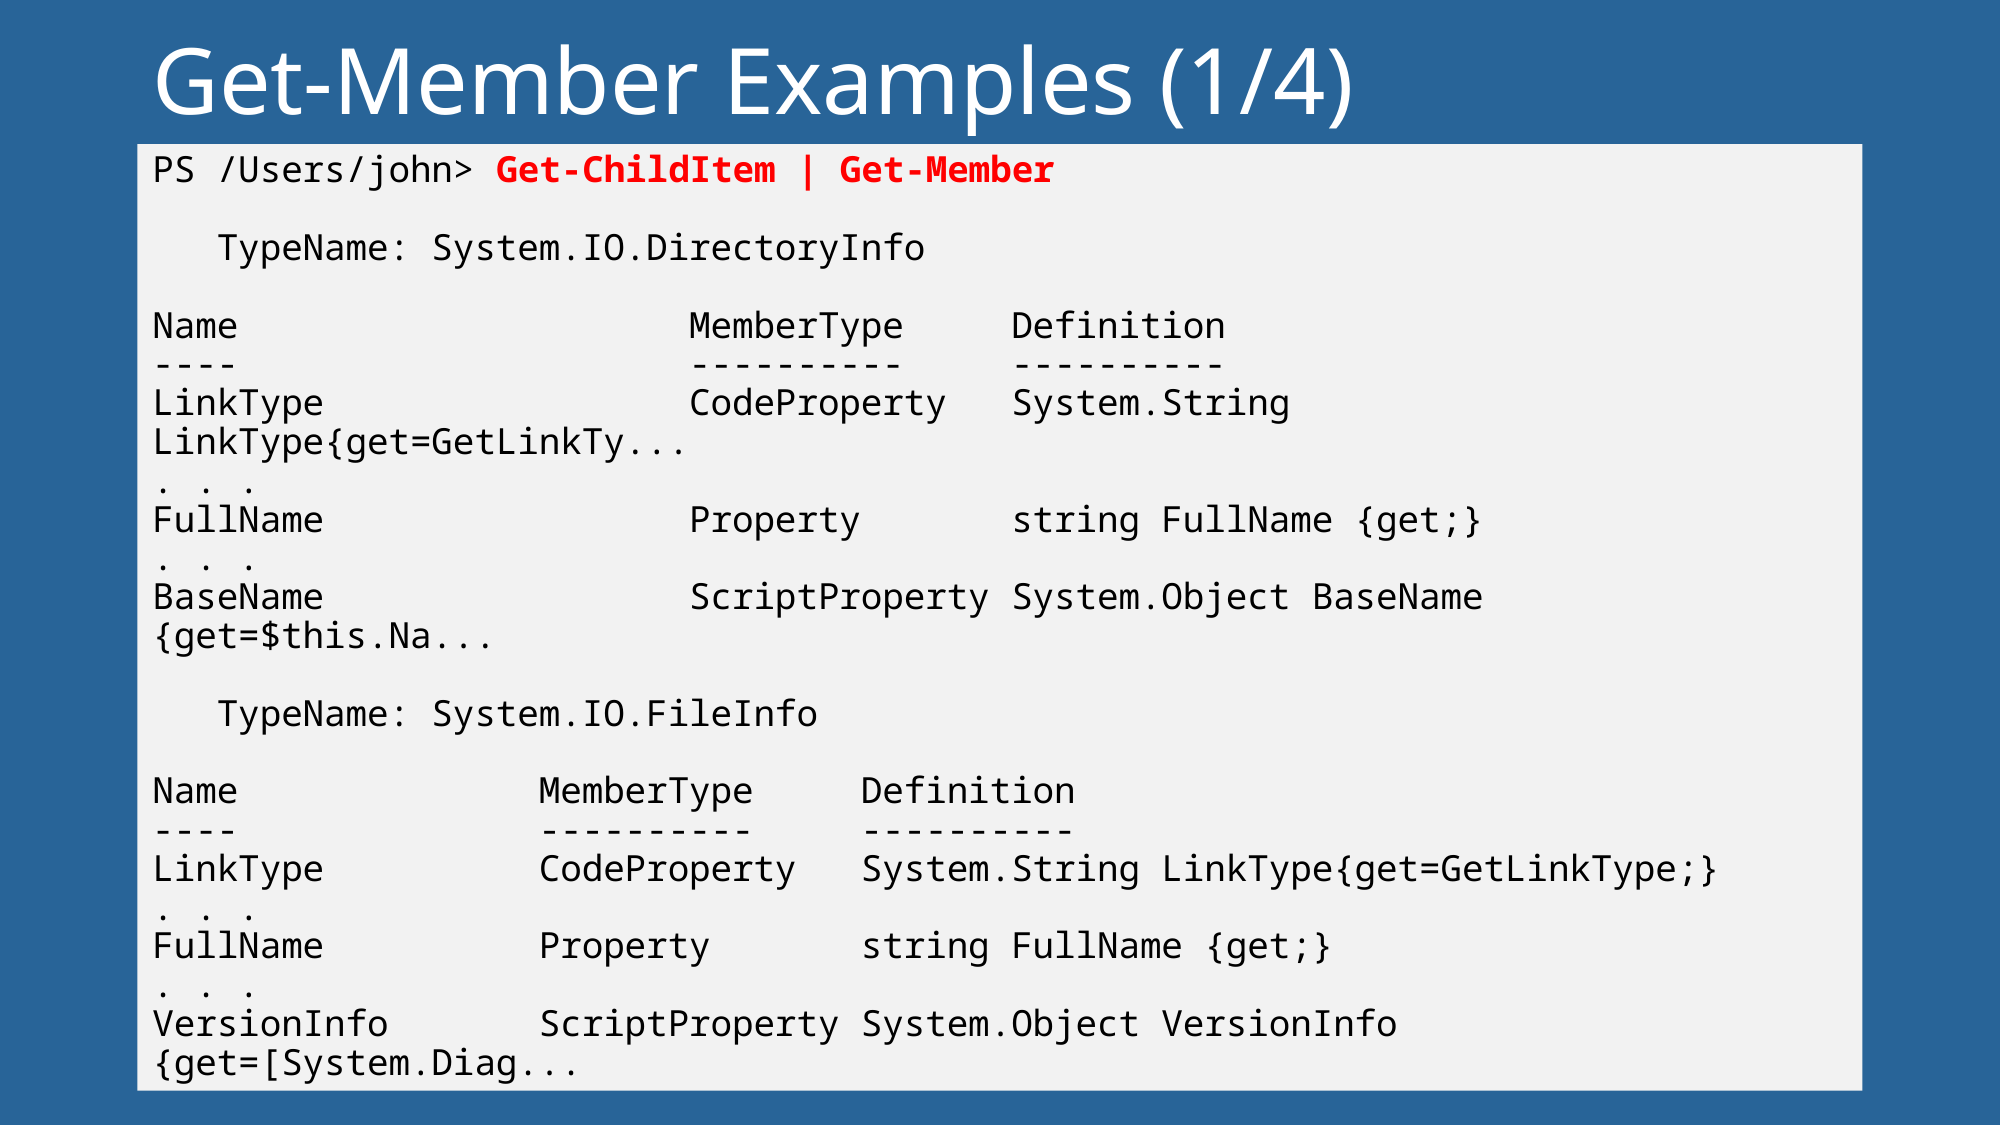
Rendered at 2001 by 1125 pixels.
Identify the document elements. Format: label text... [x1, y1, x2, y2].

title Get-Member Examples (1/4) [137, 25, 1863, 144]
list PS /Users/john> Get-ChildItem | Get-Member TypeName: System.IO.DirectoryInfo Name MemberType Definition ---- ---------- ---------- LinkType CodeProperty System.String LinkType{get=GetLinkTy... . . . FullName Property string FullName {get;} . . . BaseName ScriptProperty System.Object BaseName {get=$this.Na... TypeName: System.IO.FileInfo Name MemberType Definition ---- ---------- ---------- LinkType CodeProperty System.String LinkType{get=GetLinkType;} . . . FullName Property string FullName {get;} . . . VersionInfo ScriptProperty System.Object VersionInfo {get=[System.Diag... [137, 144, 1863, 1091]
